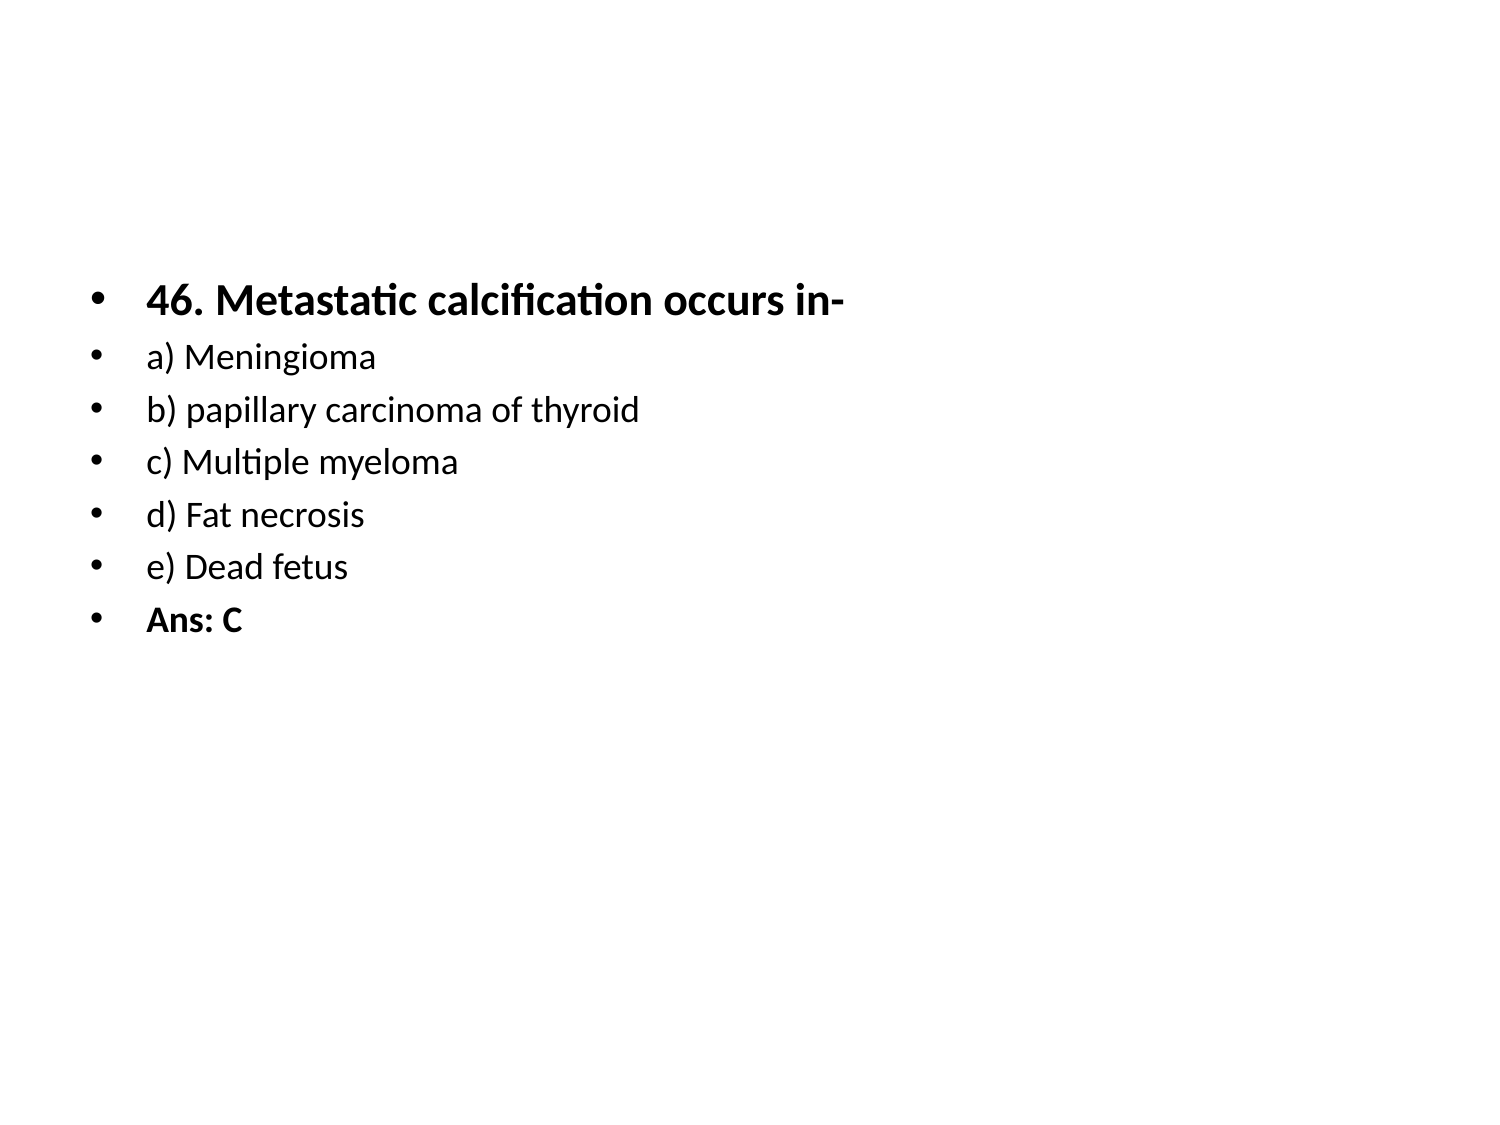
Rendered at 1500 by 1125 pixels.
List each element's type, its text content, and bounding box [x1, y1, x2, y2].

list 46. Metastatic calcification occurs in- a) Meningioma b) papillary carcinoma of thyroid c) Multiple myeloma d) Fat necrosis e) Dead fetus Ans: C [75, 262, 1425, 1005]
